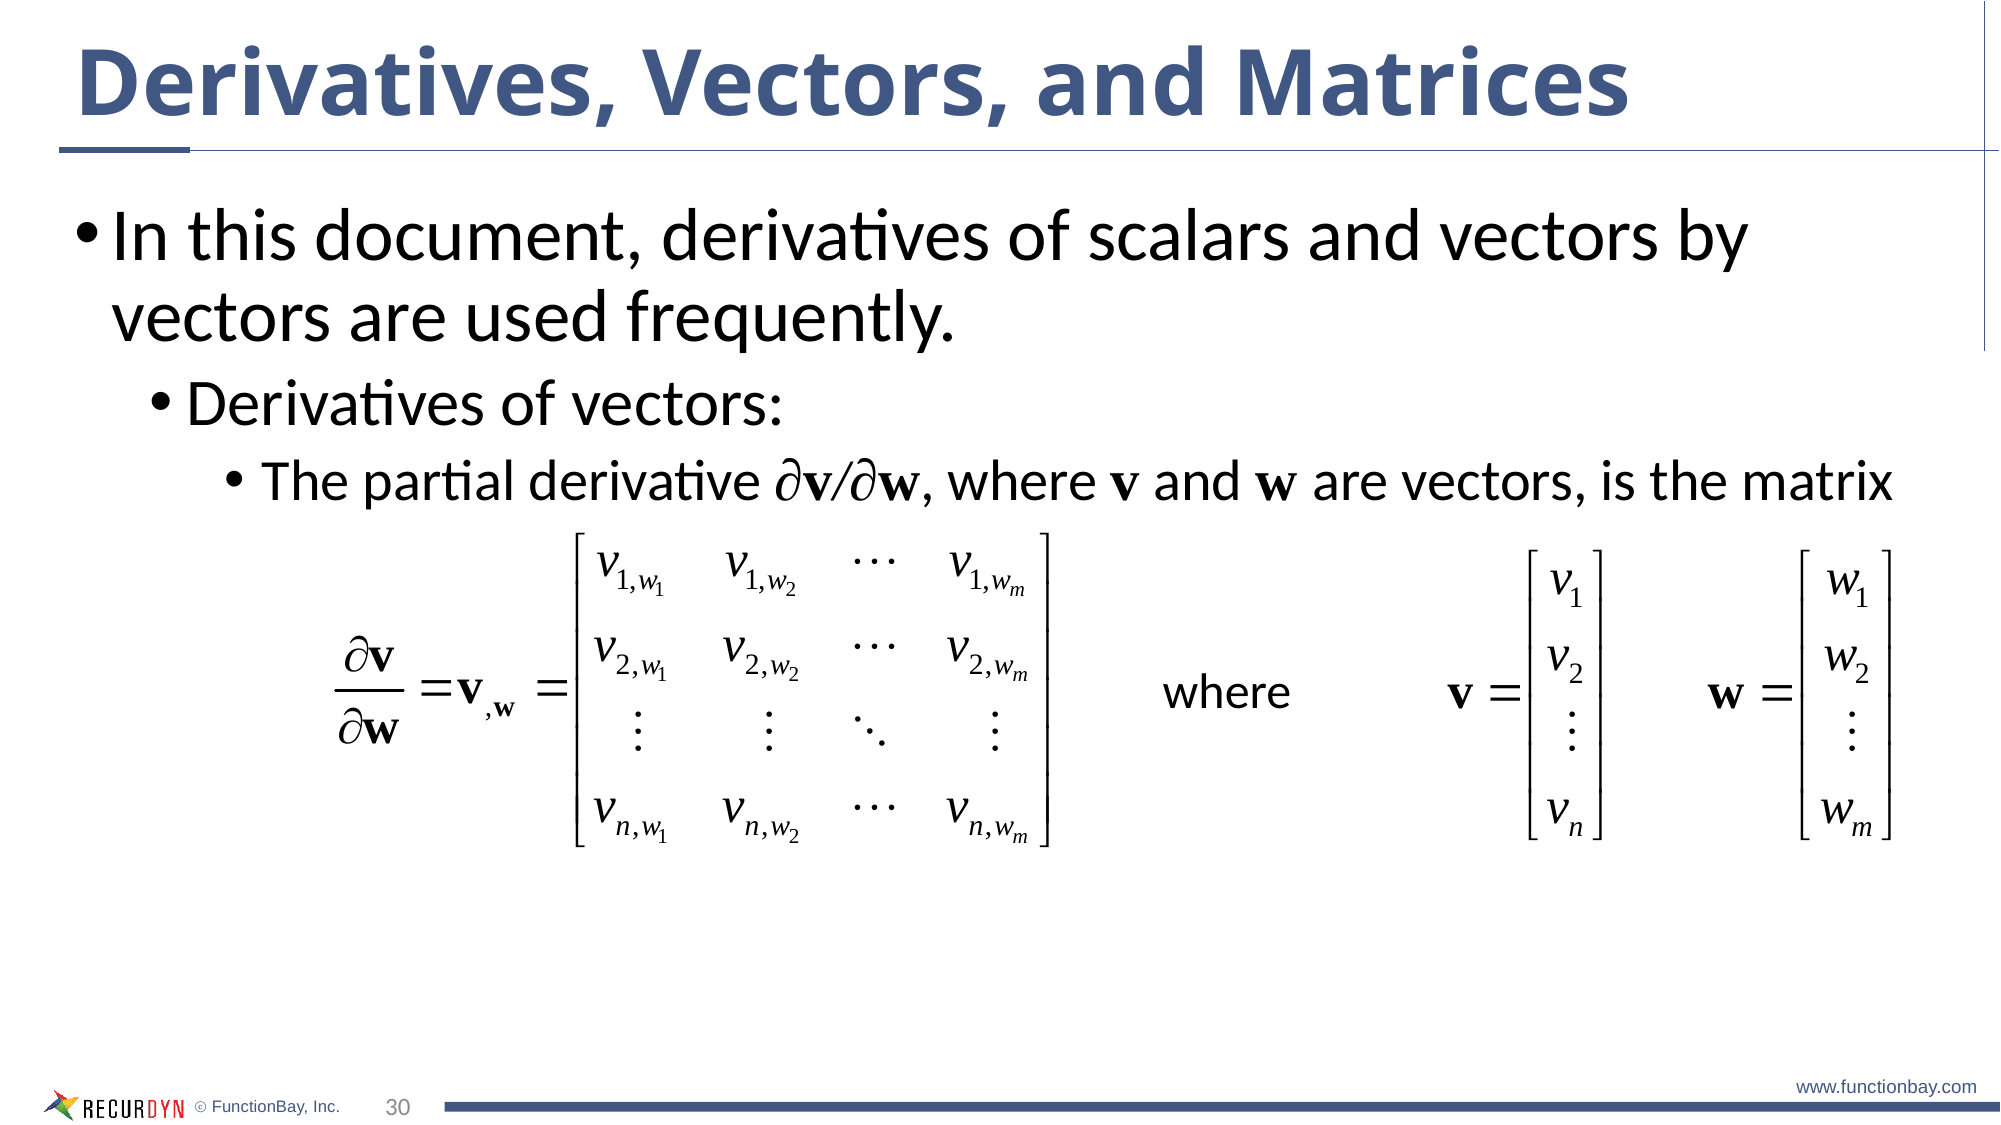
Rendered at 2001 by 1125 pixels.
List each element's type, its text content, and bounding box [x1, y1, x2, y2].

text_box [1696, 538, 1913, 856]
title Derivatives, Vectors, and Matrices [59, 11, 1785, 160]
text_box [1435, 538, 1623, 856]
list In this document, derivatives of scalars and vectors by vectors are used frequently. Derivatives of vectors: The partial derivative ∂v/∂w, where v and w are vectors, is the matrix [59, 188, 1937, 1014]
slide_number 30 [359, 1075, 437, 1125]
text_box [324, 521, 1074, 862]
picture [43, 1090, 186, 1121]
text_box where [1147, 651, 1307, 727]
